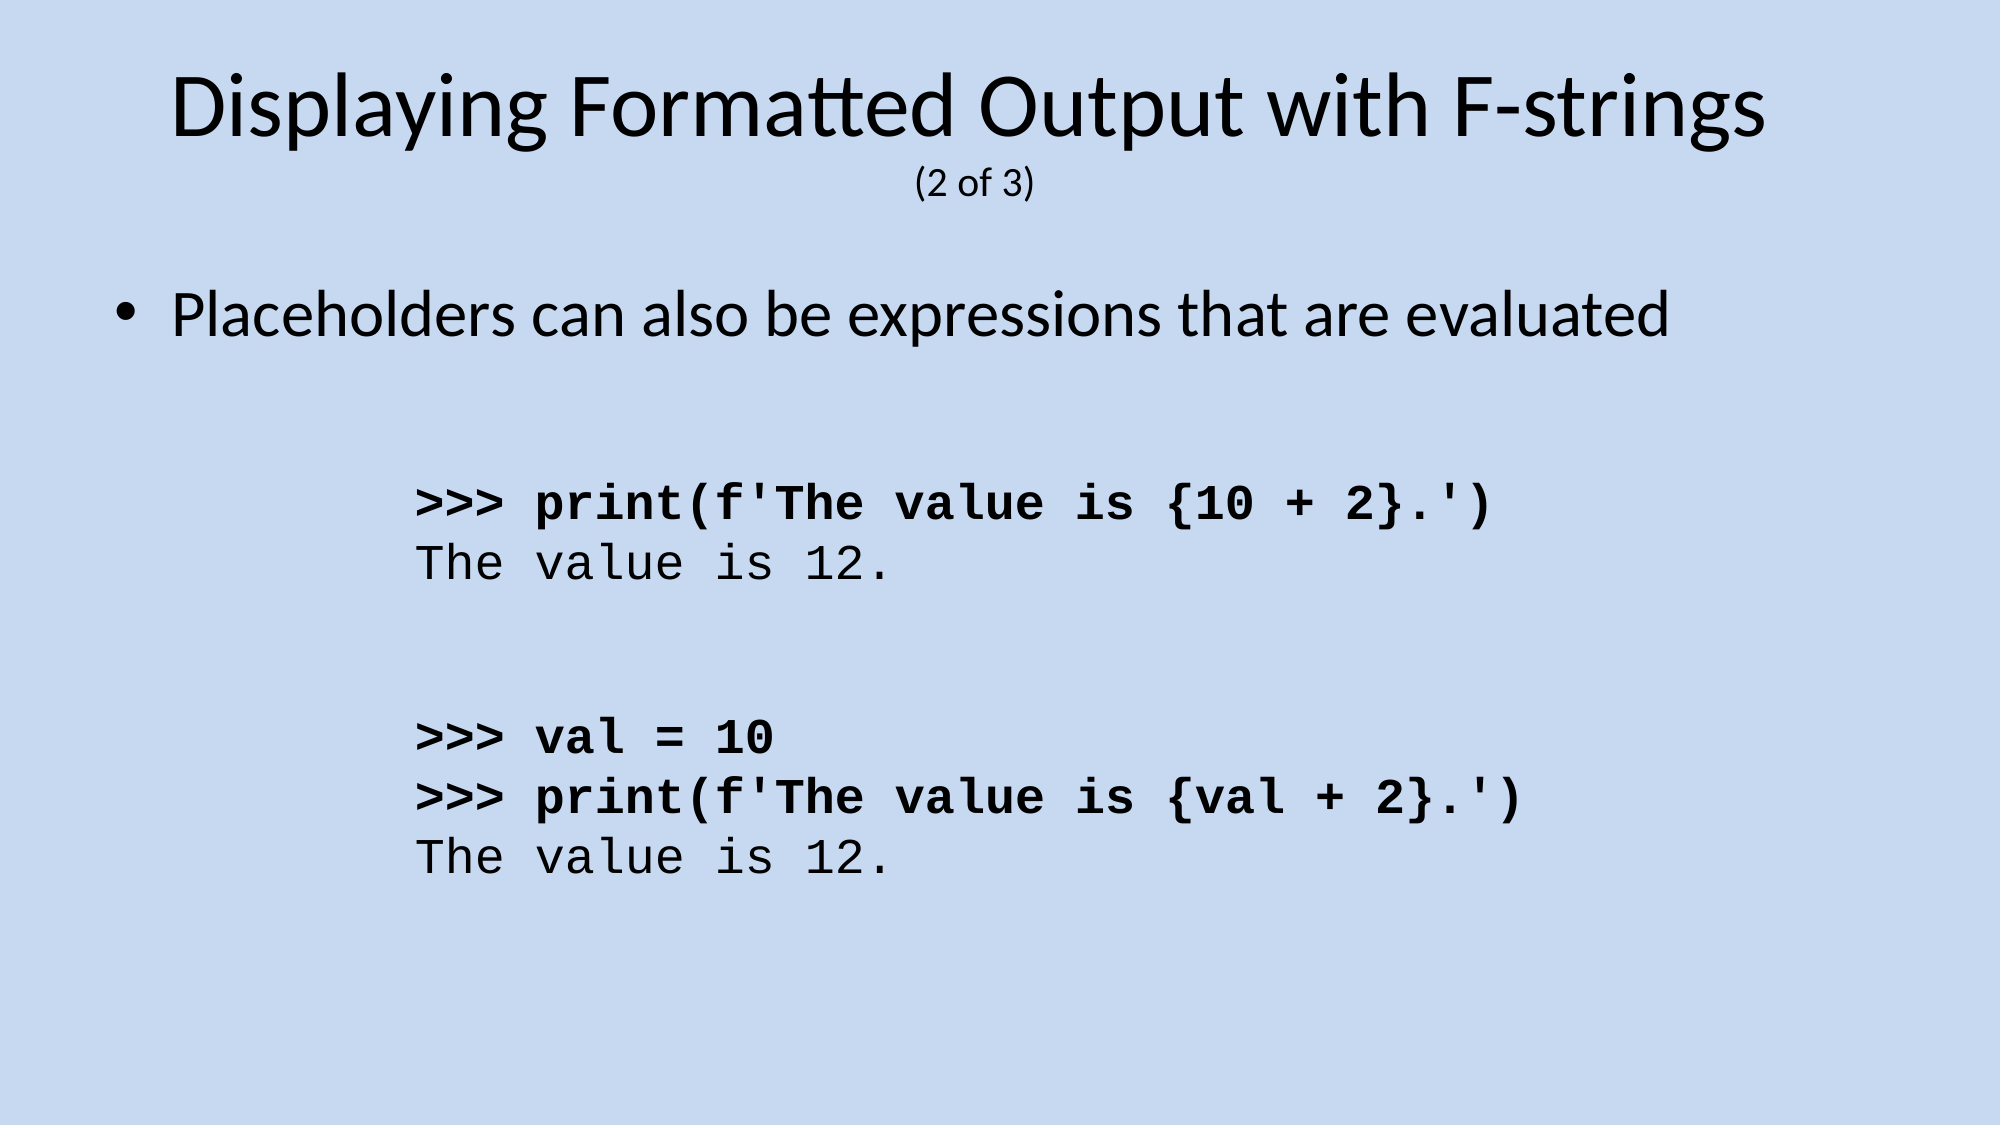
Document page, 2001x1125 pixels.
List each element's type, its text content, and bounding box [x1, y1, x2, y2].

title Displaying Formatted Output with F-strings (2 of 3) [99, 35, 1850, 216]
text_box >>> print(f'The value is {10 + 2}.') The value is 12. [399, 462, 1525, 598]
text_box >>> val = 10 >>> print(f'The value is {val + 2}.') The value is 12. [399, 695, 1575, 891]
list Placeholders can also be expressions that are evaluated [99, 262, 1900, 1005]
